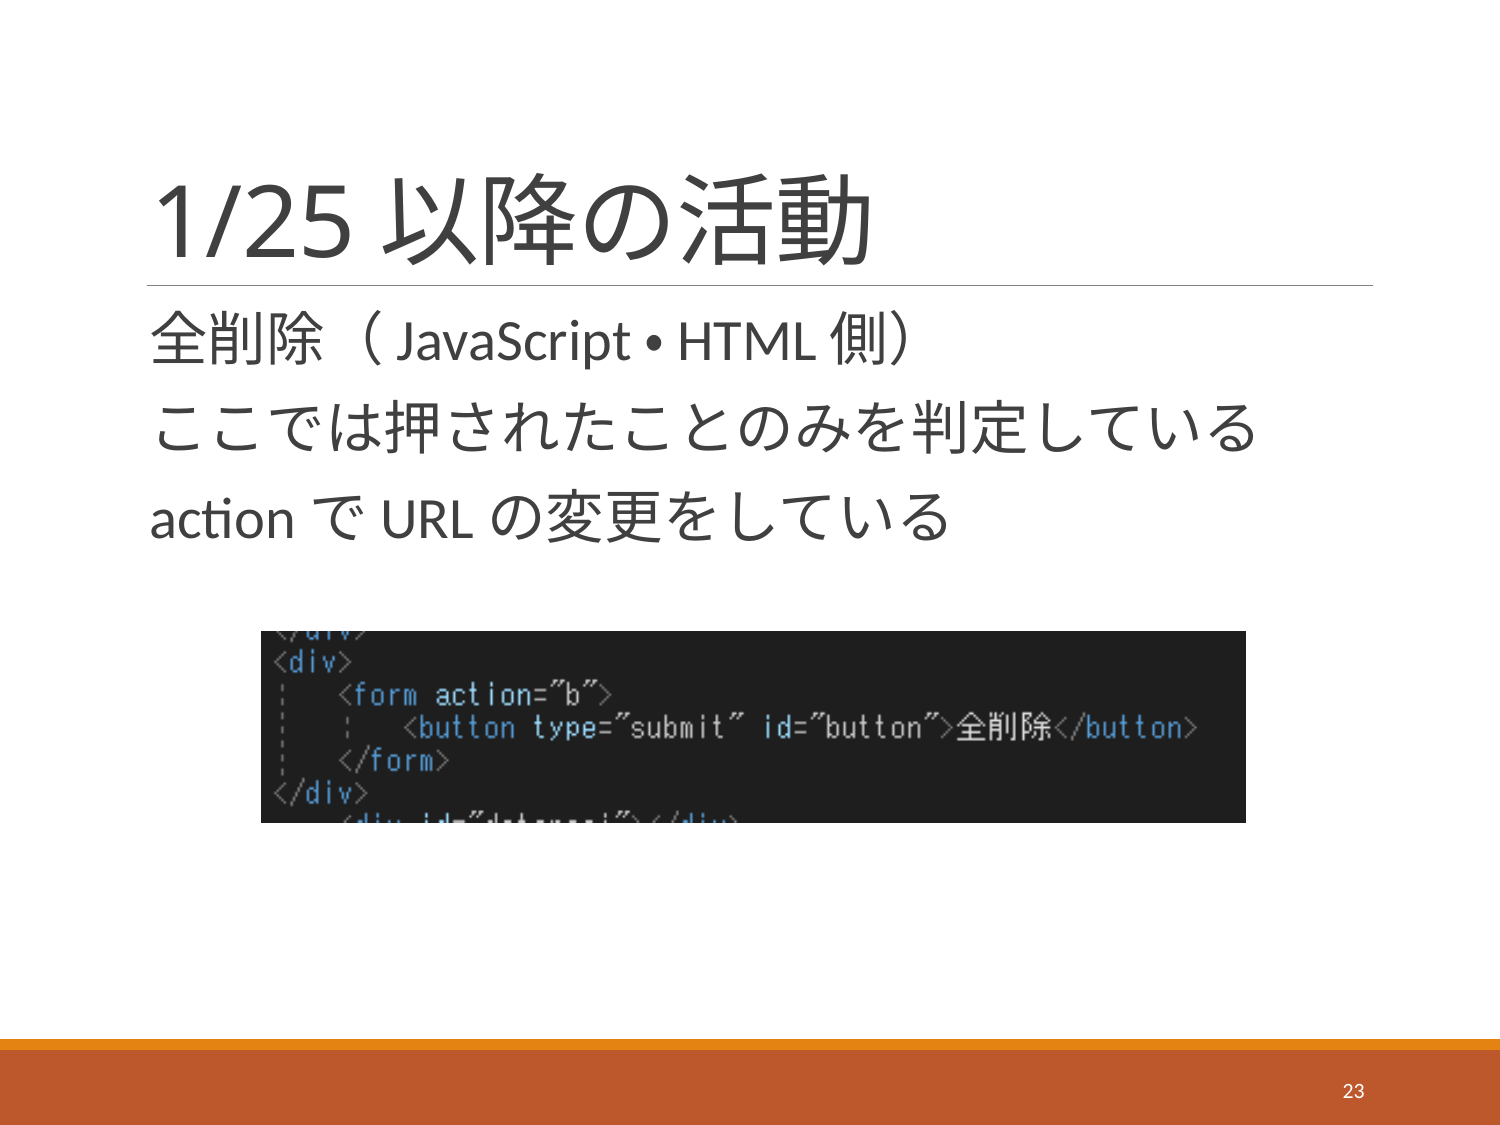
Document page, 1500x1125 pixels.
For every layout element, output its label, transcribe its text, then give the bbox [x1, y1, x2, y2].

title 1/25以降の活動 [135, 47, 1373, 285]
list 全削除（JavaScript・HTML側） ここでは押されたことのみを判定している actionでURLの変更をしている [135, 302, 1373, 563]
slide_number 23 [1218, 1059, 1380, 1120]
picture [261, 631, 1247, 823]
